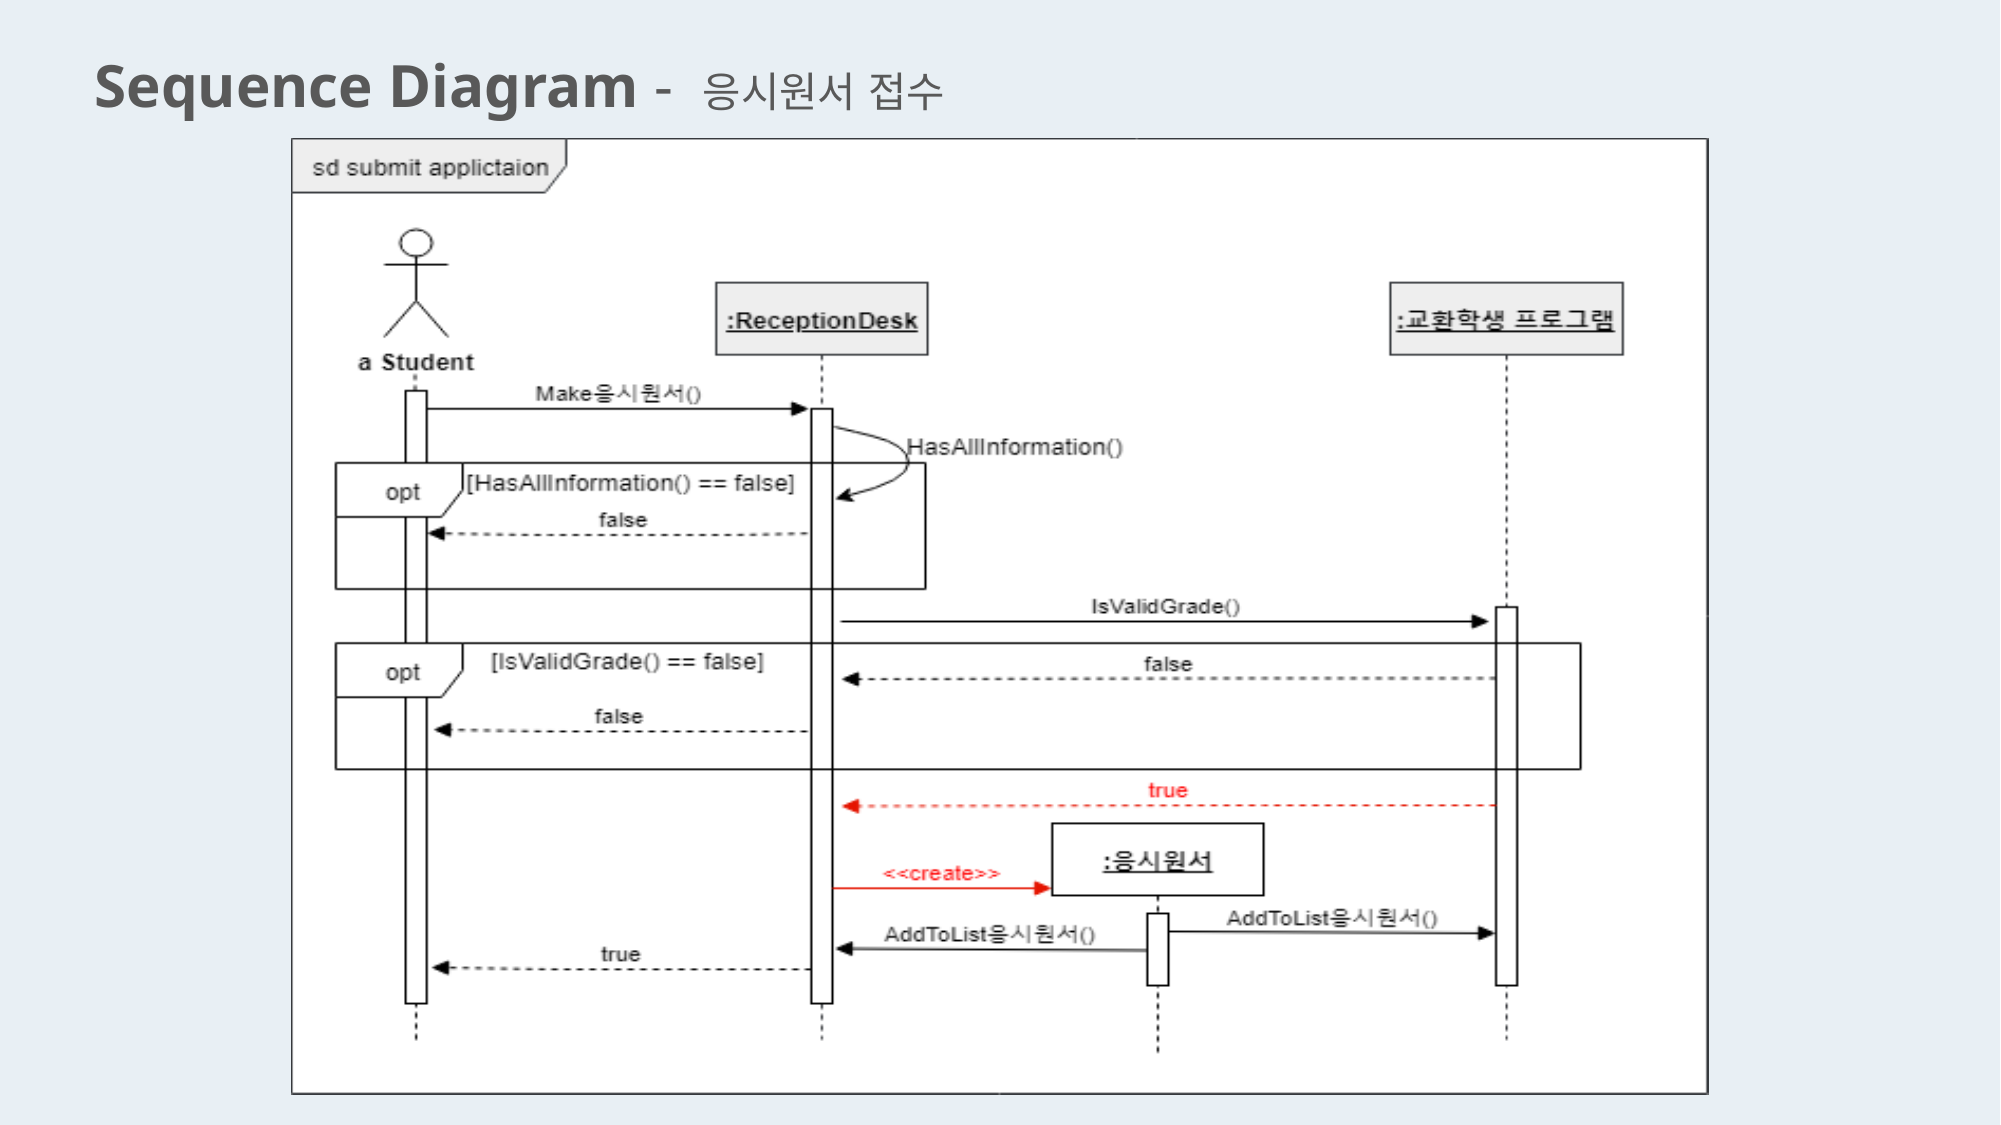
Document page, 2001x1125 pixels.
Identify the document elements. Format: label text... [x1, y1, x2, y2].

text_box Sequence Diagram - 응시원서 접수 [80, 7, 1069, 127]
picture [291, 138, 1709, 1095]
